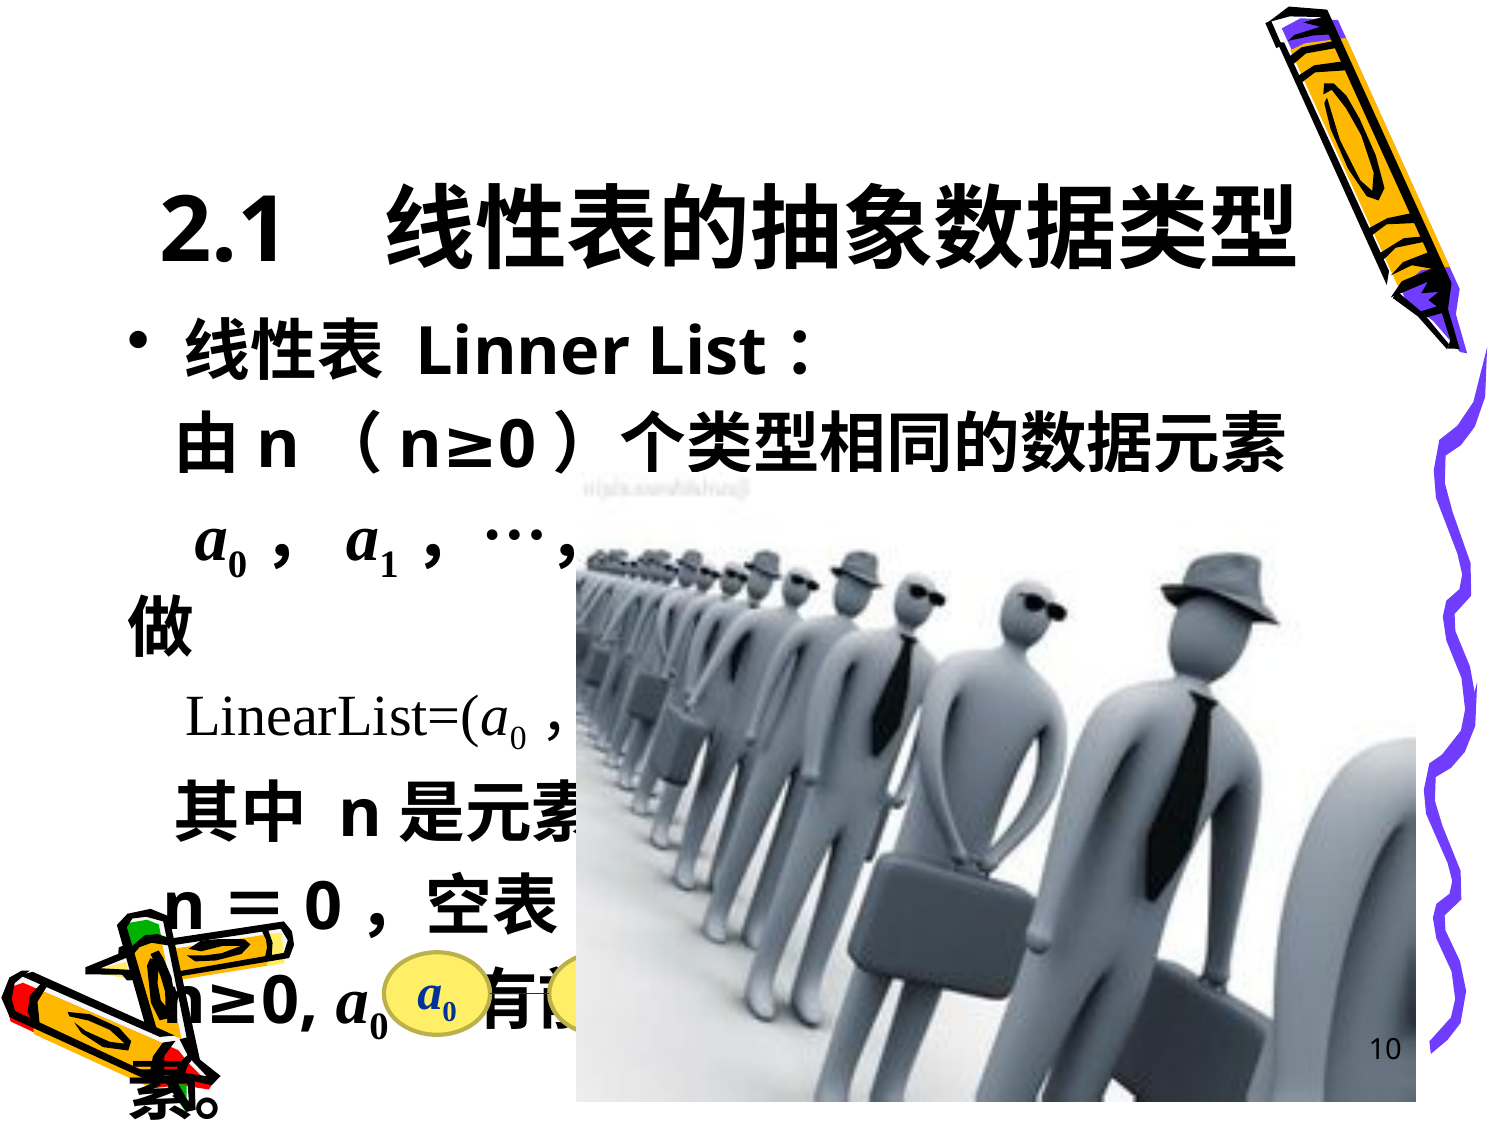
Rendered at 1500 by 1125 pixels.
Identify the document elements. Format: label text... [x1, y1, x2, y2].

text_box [383, 939, 571, 1036]
title 2.1 线性表的抽象数据类型 [112, 24, 1348, 288]
list 线性表 Linner List： 由n（n≥0）个类型相同的数据元素 a0，a1，…，an－1组成的有限序列，记做 LinearList=(a0，a1，…，an－1) 其中 n是元素个数， n＝0，空表 n≥0, a0没有前驱元素， an－1没有后继元素。 [112, 299, 1474, 900]
picture [576, 471, 1417, 1102]
